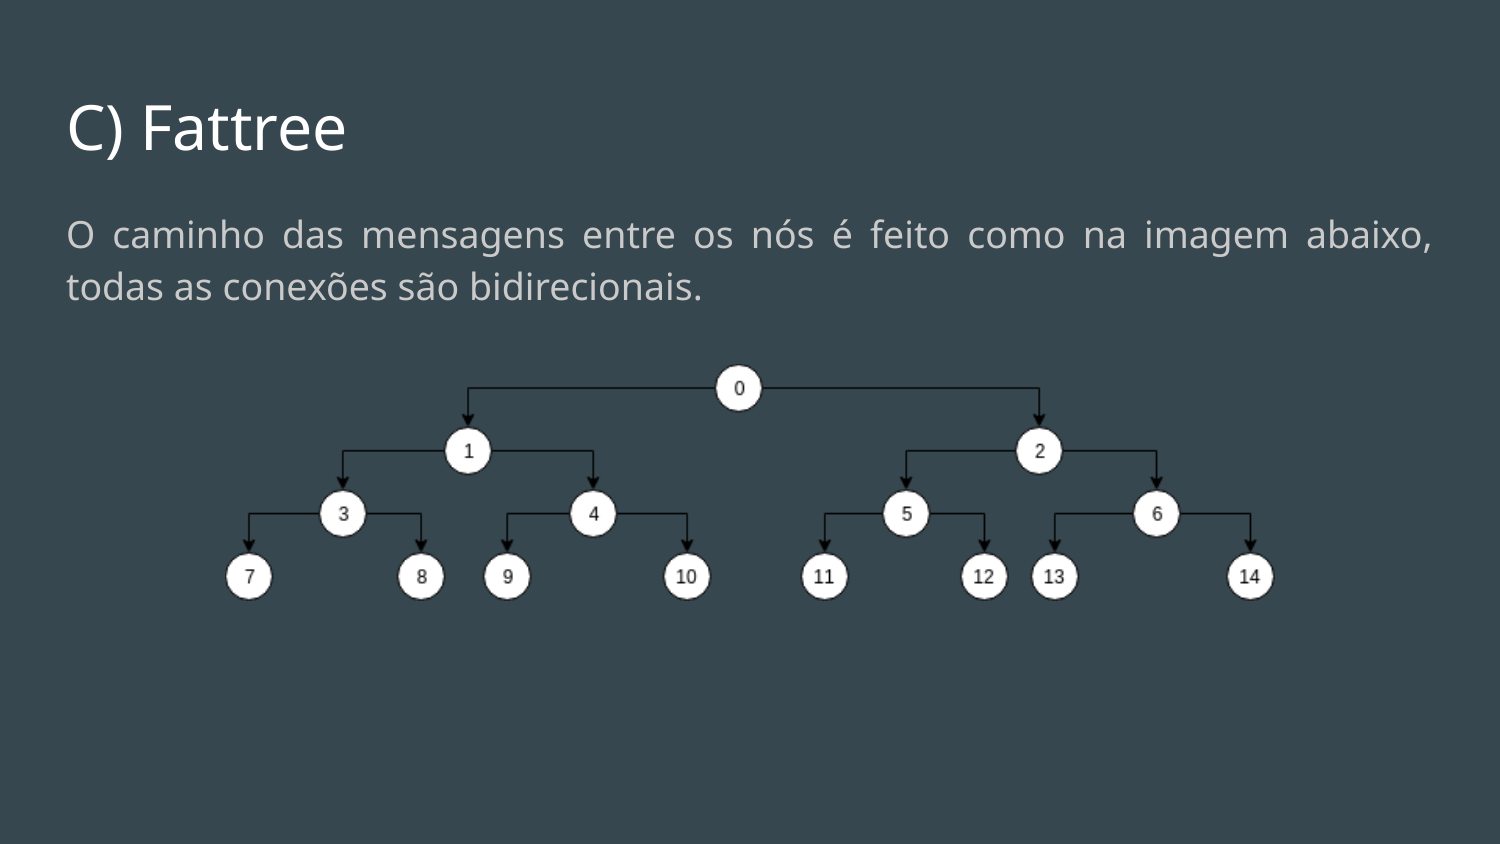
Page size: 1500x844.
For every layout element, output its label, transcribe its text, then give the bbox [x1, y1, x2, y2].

picture [225, 364, 1275, 601]
title C) Fattree [51, 72, 1449, 167]
list O caminho das mensagens entre os nós é feito como na imagem abaixo, todas as conexões são bidirecionais. [51, 189, 1449, 750]
